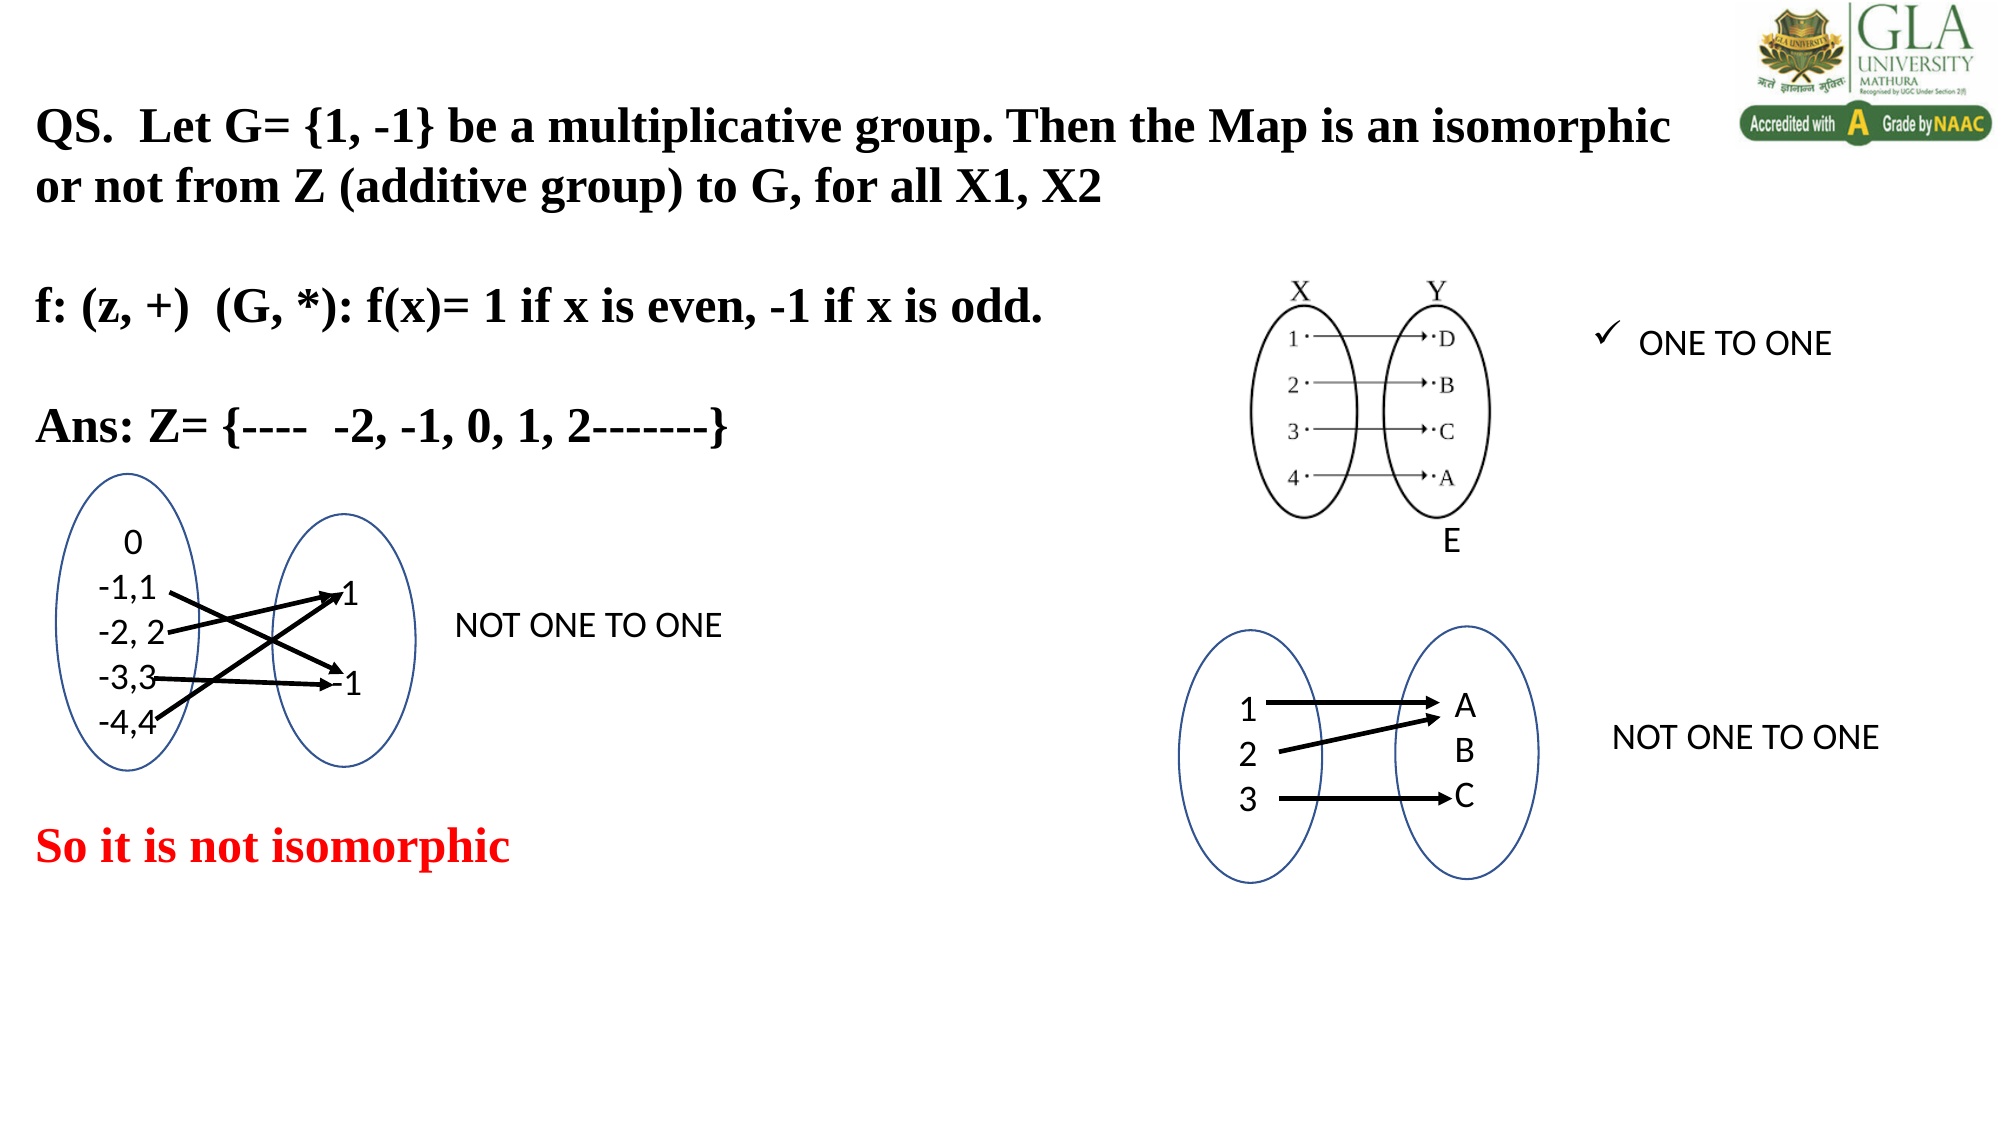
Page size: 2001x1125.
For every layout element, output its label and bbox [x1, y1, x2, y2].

text_box [55, 473, 761, 798]
text_box [1178, 626, 1919, 883]
text_box [1238, 266, 1870, 569]
picture [1735, 2, 1998, 149]
